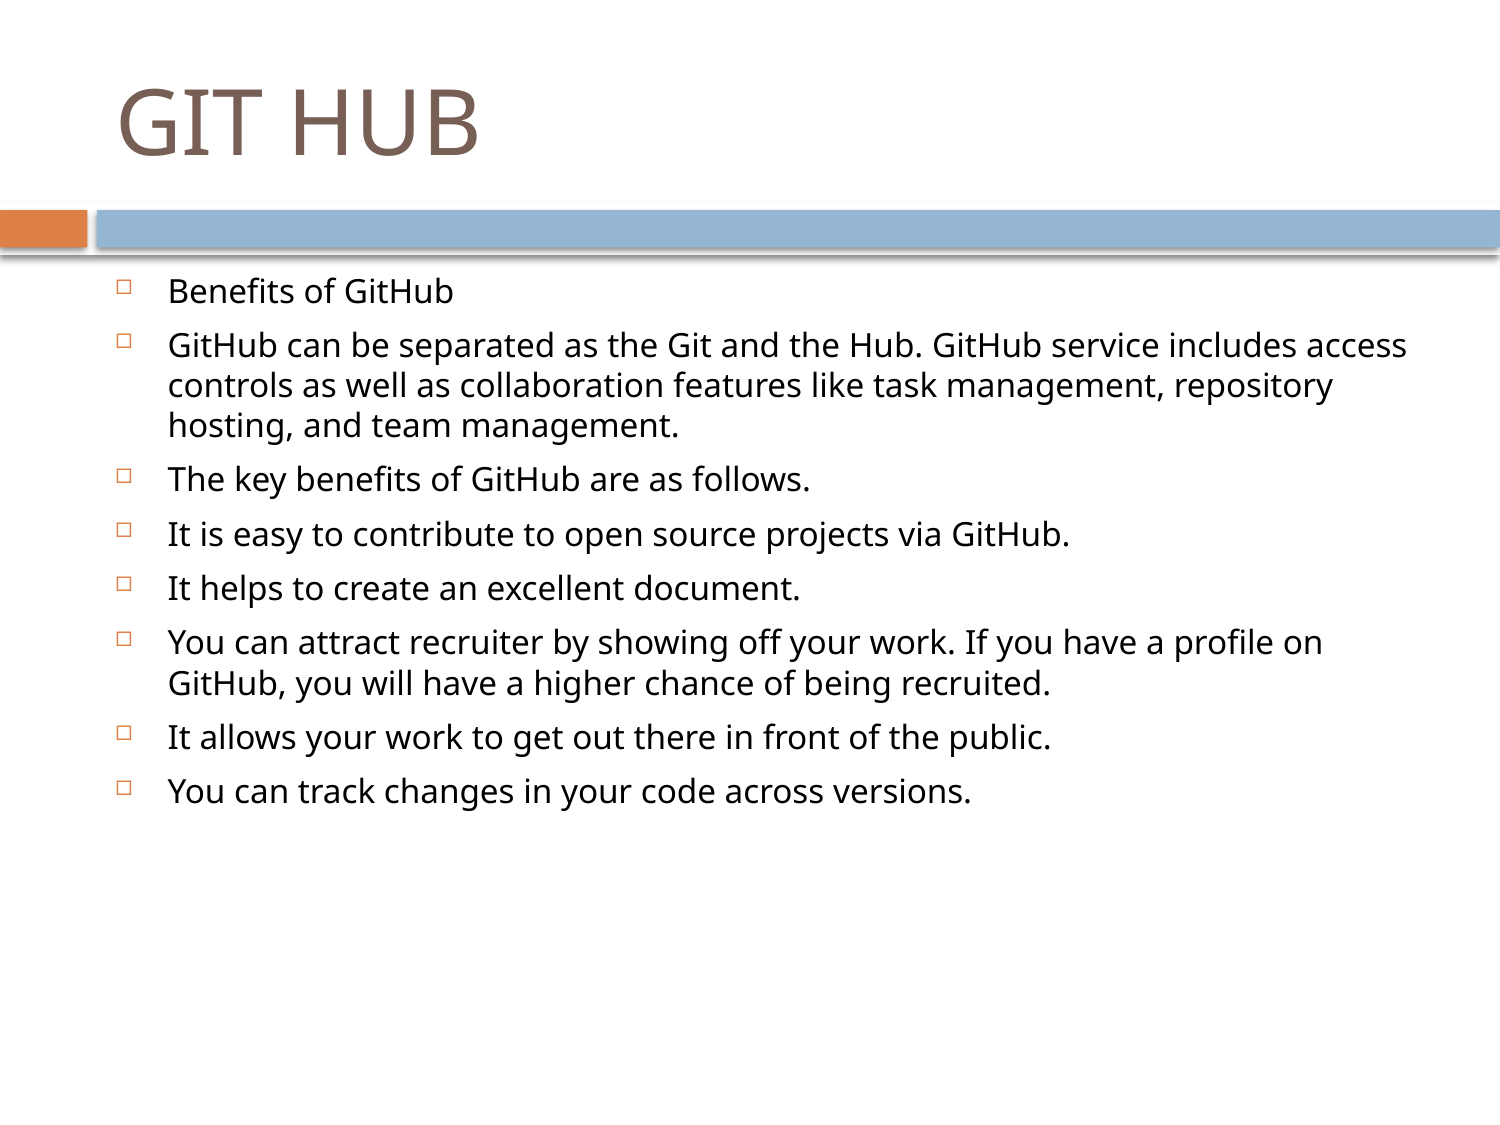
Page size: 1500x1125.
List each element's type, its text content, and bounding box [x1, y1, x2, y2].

title GIT HUB [100, 37, 1438, 200]
list Benefits of GitHub GitHub can be separated as the Git and the Hub. GitHub service includes access controls as well as collaboration features like task management, repository hosting, and team management. The key benefits of GitHub are as follows. It is easy to contribute to open source projects via GitHub. It helps to create an excellent document. You can attract recruiter by showing off your work. If you have a profile on GitHub, you will have a higher chance of being recruited. It allows your work to get out there in front of the public. You can track changes in your code across versions. [100, 262, 1438, 1000]
